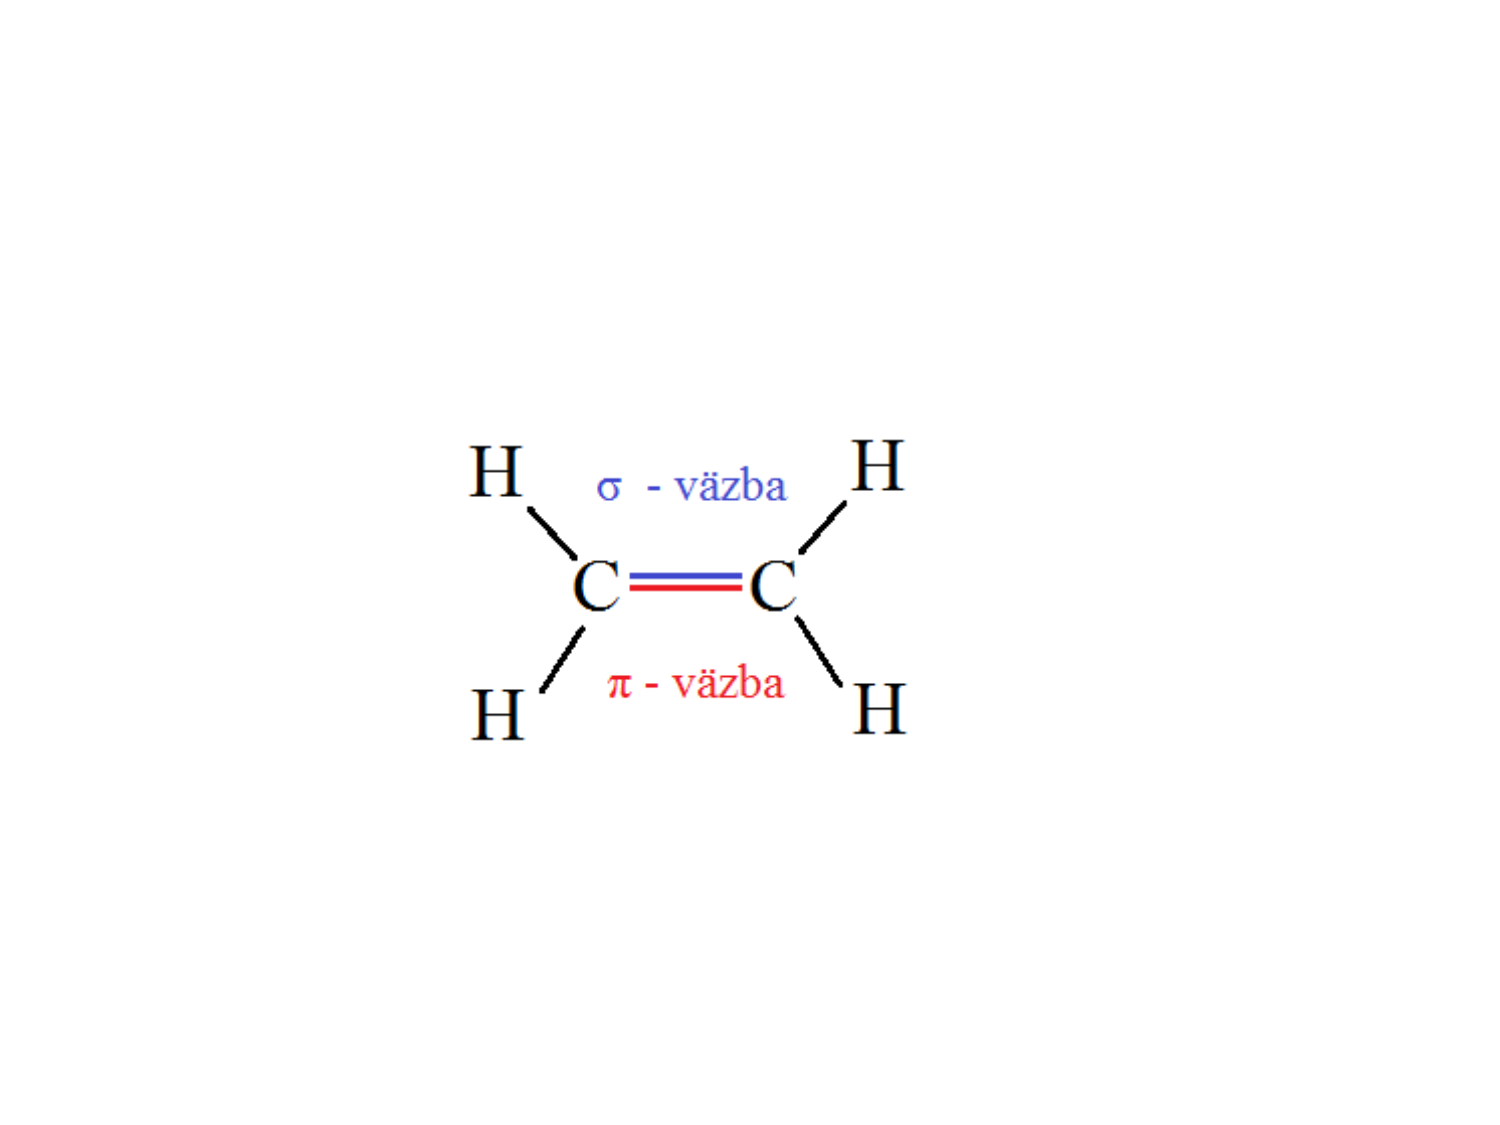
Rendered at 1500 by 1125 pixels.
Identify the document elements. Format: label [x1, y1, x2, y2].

picture [387, 362, 1001, 831]
